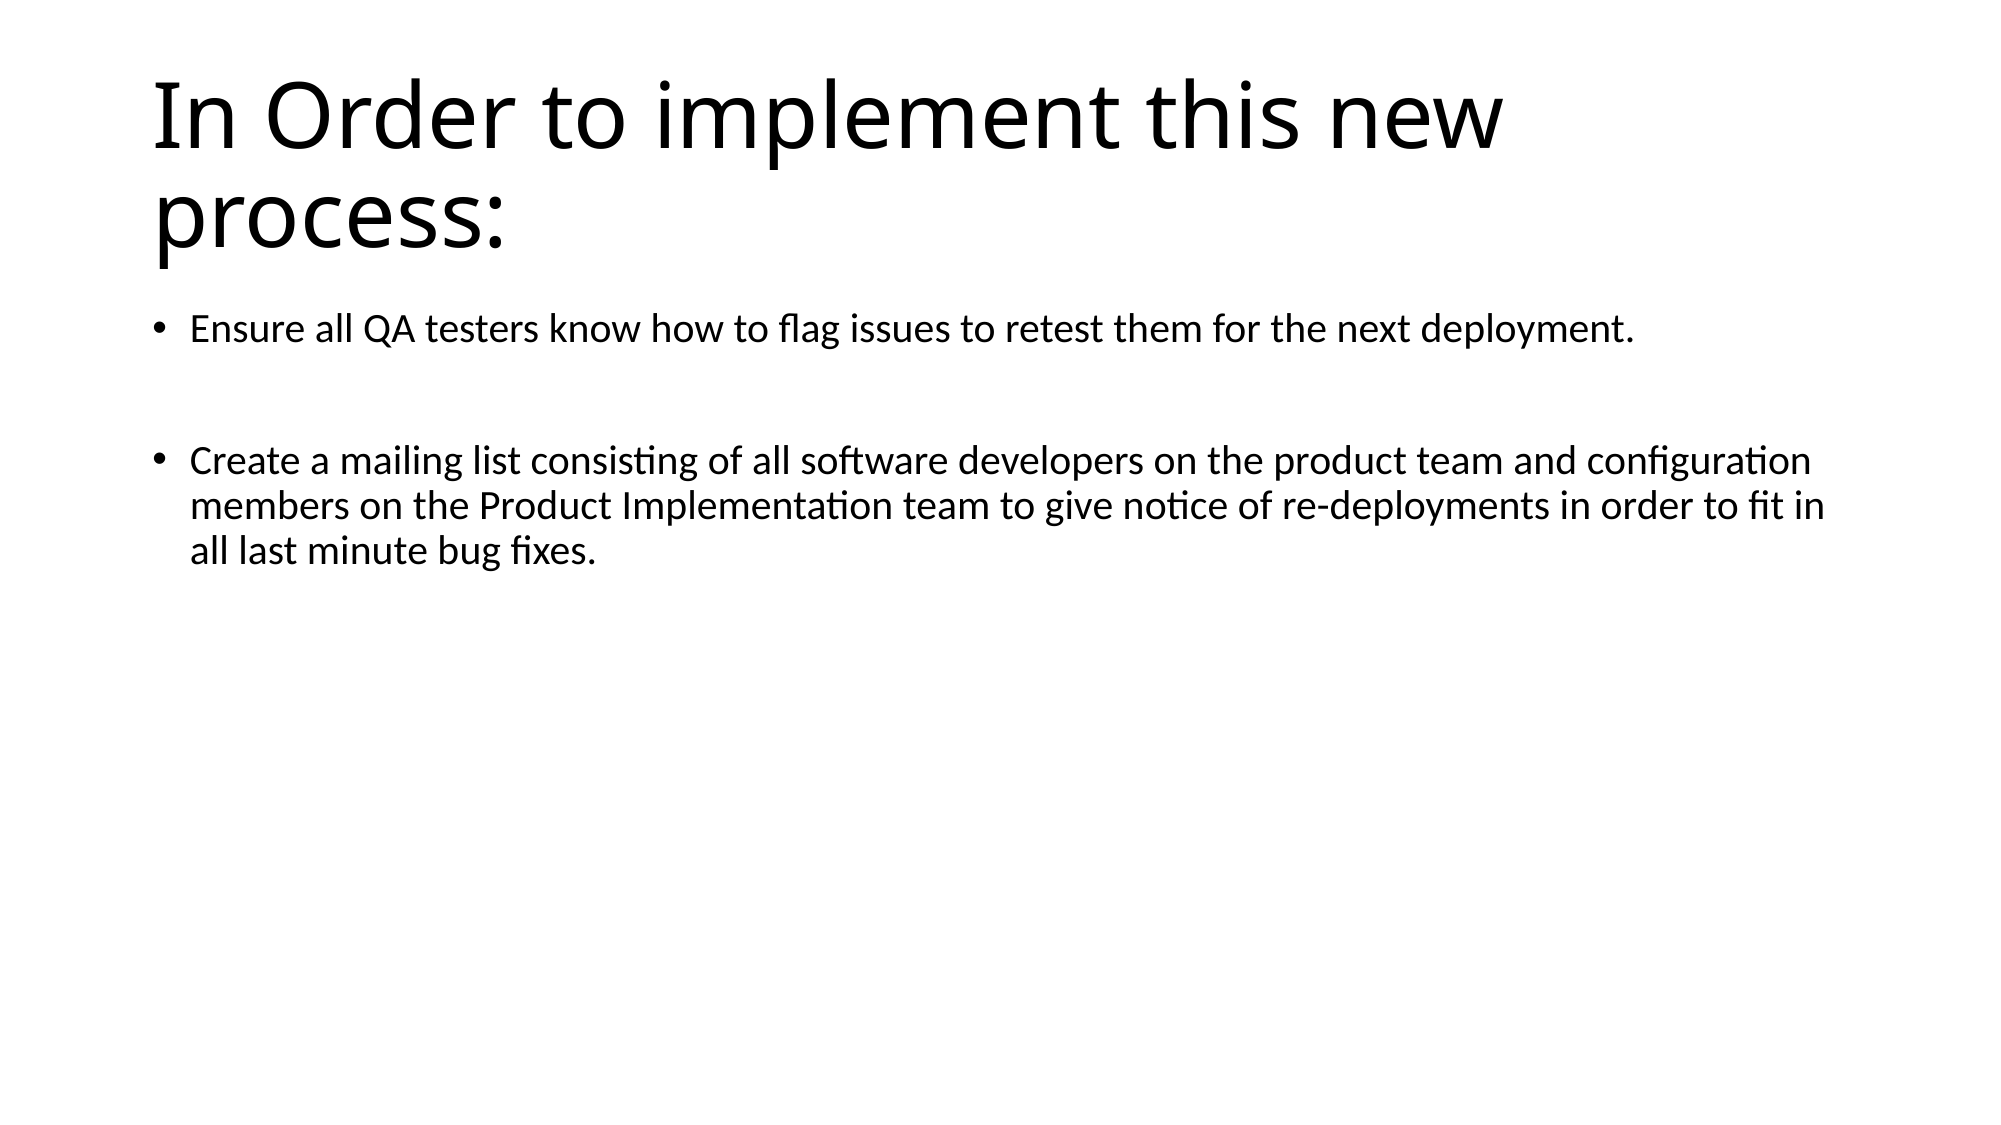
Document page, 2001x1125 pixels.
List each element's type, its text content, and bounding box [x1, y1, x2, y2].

list Ensure all QA testers know how to flag issues to retest them for the next deployment. Create a mailing list consisting of all software developers on the product team and configuration members on the Product Implementation team to give notice of re-deployments in order to fit in all last minute bug fixes. [137, 299, 1863, 1014]
title In Order to implement this new process: [137, 59, 1863, 278]
